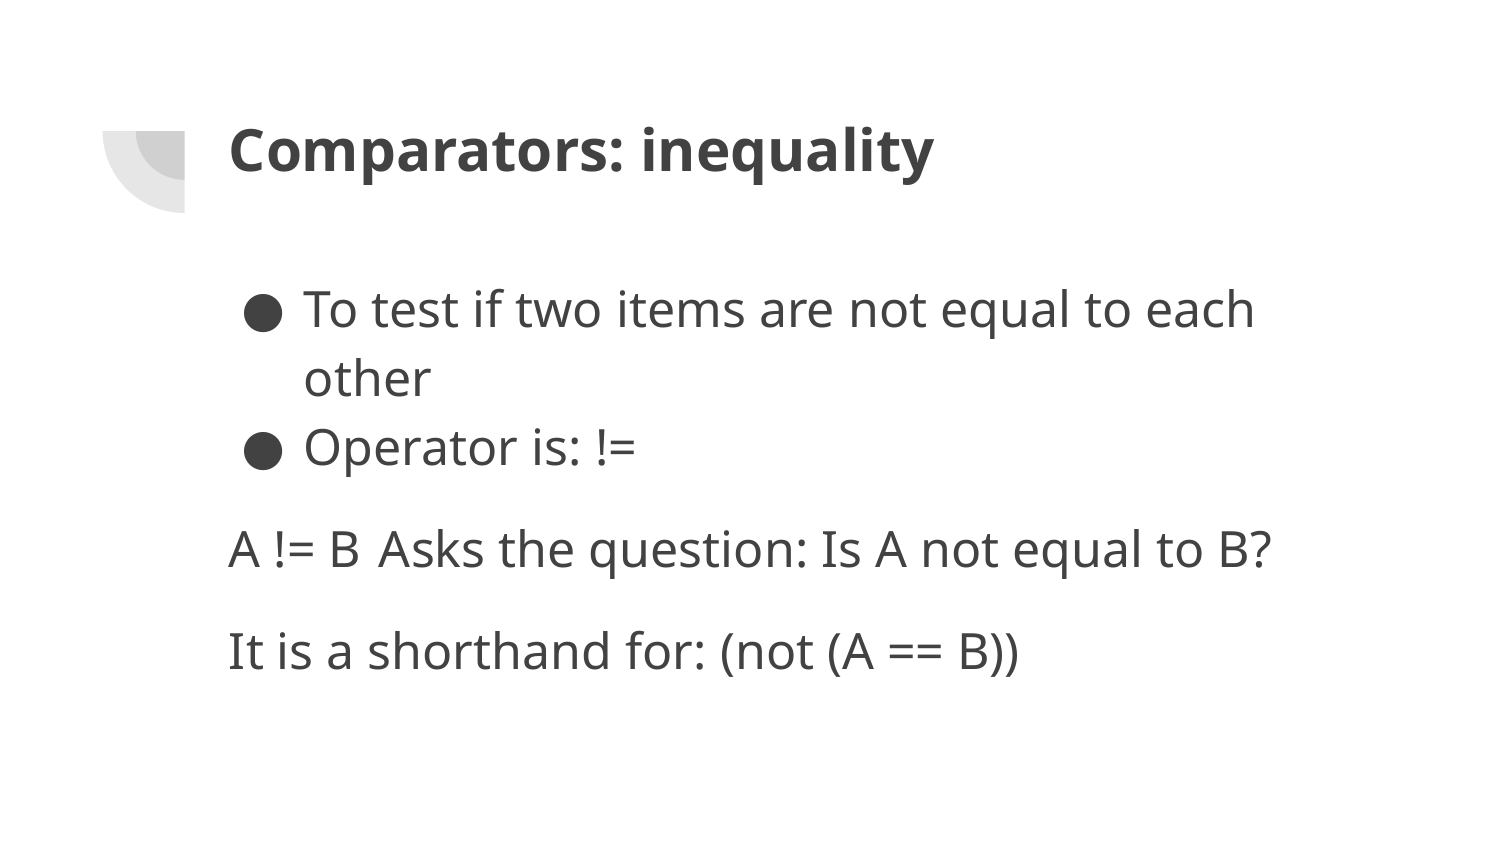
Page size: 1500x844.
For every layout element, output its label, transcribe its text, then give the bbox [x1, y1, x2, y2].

title Comparators: inequality [213, 98, 1368, 253]
list To test if two items are not equal to each other Operator is: != A != B Asks the question: Is A not equal to B? It is a shorthand for: (not (A == B)) [213, 253, 1368, 748]
